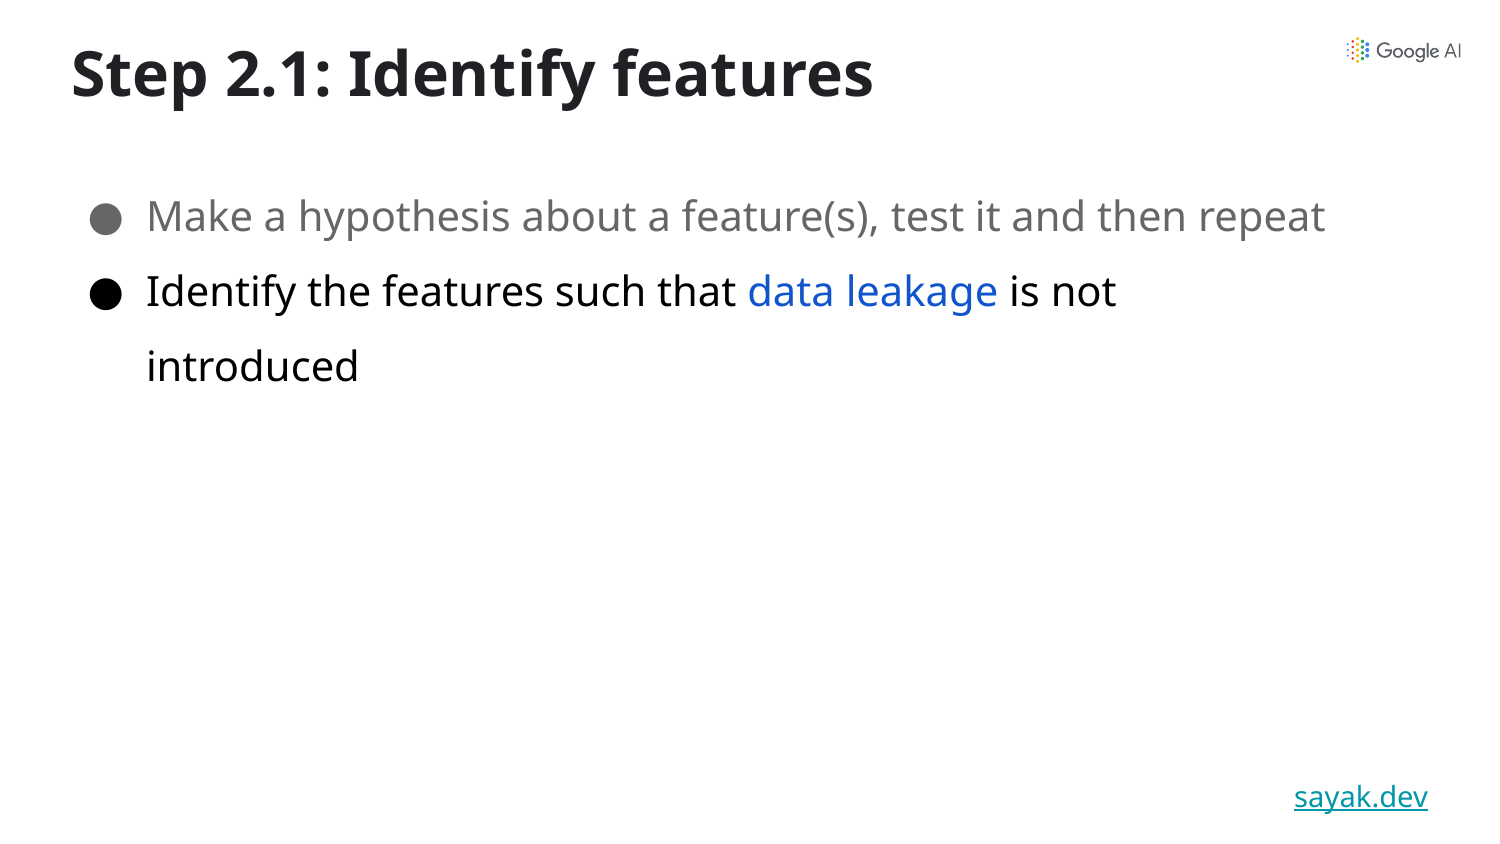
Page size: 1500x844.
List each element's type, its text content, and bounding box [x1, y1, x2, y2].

subtitle Make a hypothesis about a feature(s), test it and then repeat Identify the features such that data leakage is not introduced [56, 149, 1355, 735]
text_box sayak.dev [1279, 762, 1449, 820]
title Step 2.1: Identify features [56, 18, 1355, 100]
picture [1355, 31, 1476, 69]
